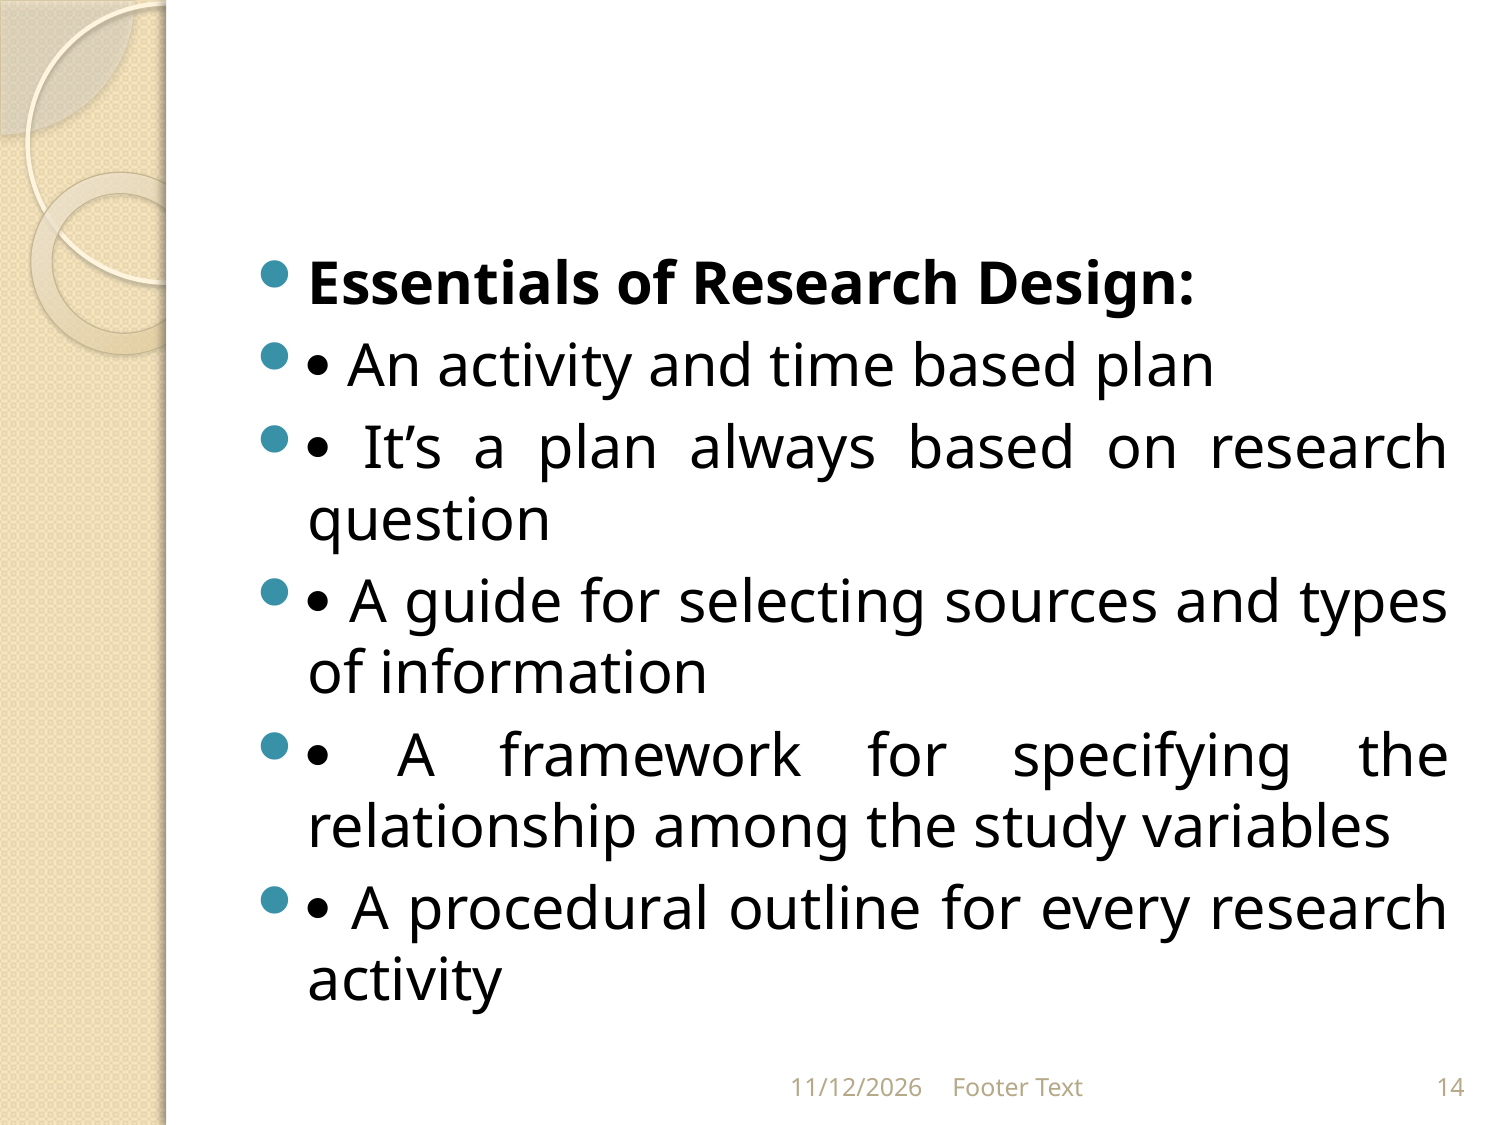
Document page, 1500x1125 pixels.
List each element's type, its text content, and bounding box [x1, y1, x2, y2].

slide_number 14 [1413, 1034, 1488, 1113]
list Essentials of Research Design:  An activity and time based plan  It’s a plan always based on research question  A guide for selecting sources and types of information  A framework for specifying the relationship among the study variables  A procedural outline for every research activity [235, 237, 1466, 1025]
footer Footer Text [937, 1034, 1413, 1113]
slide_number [587, 1034, 937, 1113]
